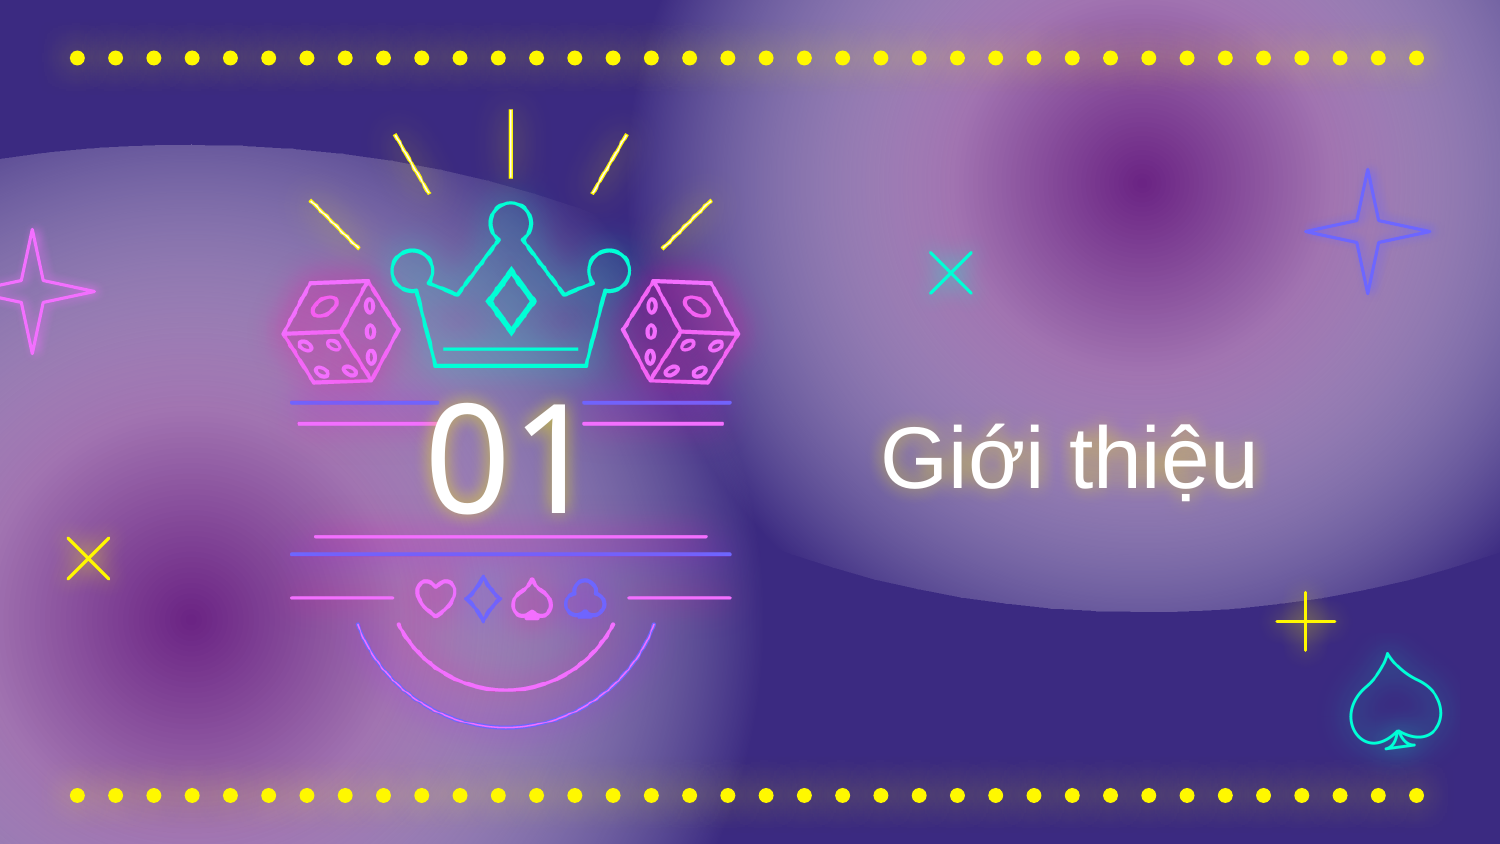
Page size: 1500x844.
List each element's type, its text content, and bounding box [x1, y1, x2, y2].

title Giới thiệu [849, 400, 1291, 506]
picture [1305, 633, 1461, 800]
picture [204, 88, 819, 756]
